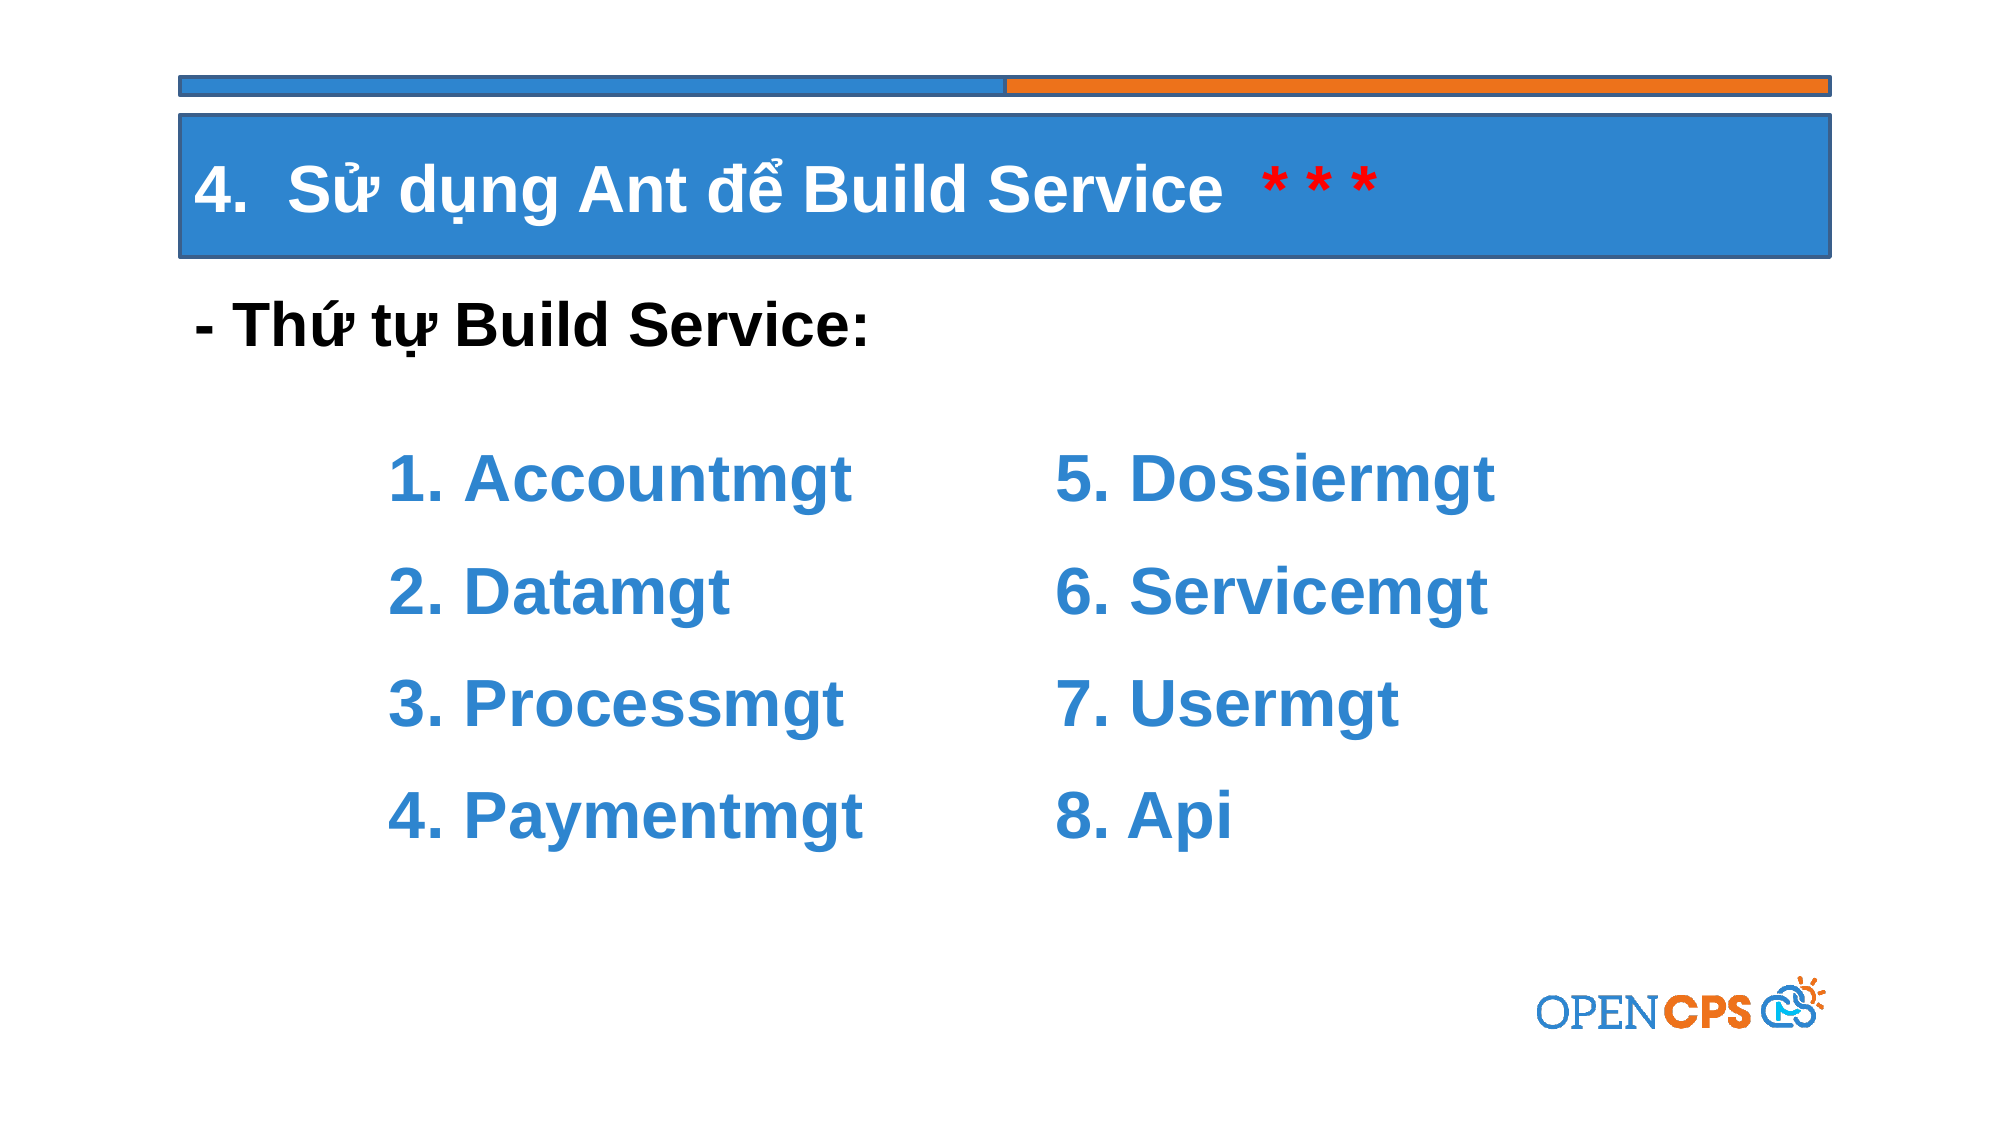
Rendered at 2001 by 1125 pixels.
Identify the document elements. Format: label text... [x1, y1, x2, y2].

picture [1530, 971, 1831, 1037]
text_box 4. Sử dụng Ant để Build Service * * * [179, 114, 1830, 257]
table_header Accountmgt Datamgt Processmgt Paymentmgt [375, 398, 1040, 929]
table_header 5. Dossiermgt 6. Servicemgt 7. Usermgt 8. Api [1041, 398, 1706, 929]
text_box - Thứ tự Build Service: [179, 276, 1830, 367]
text_box [180, 76, 1005, 96]
text_box [1005, 76, 1831, 96]
